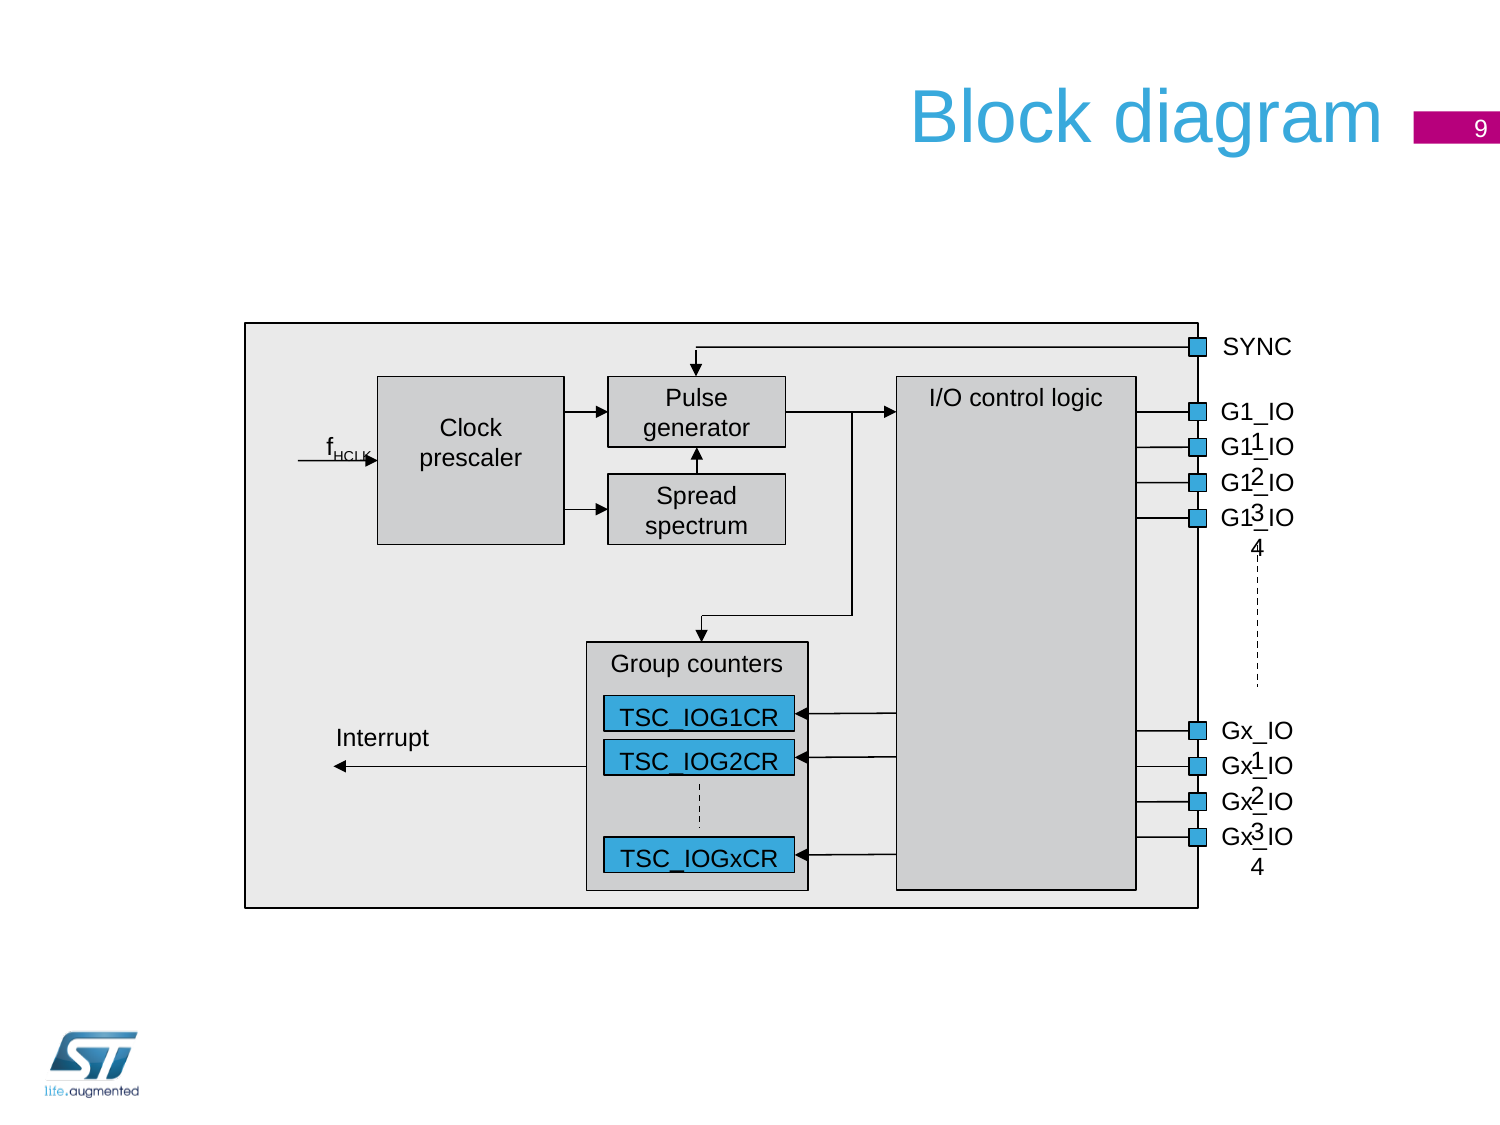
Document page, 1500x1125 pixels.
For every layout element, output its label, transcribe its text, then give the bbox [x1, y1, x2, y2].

text_box Group counters [586, 642, 808, 891]
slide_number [791, 413, 851, 421]
text_box G1_IO1 [1201, 387, 1314, 423]
text_box Spread spectrum [608, 473, 786, 545]
text_box Gx_IO3 [1201, 777, 1314, 813]
text_box [244, 323, 1198, 909]
text_box TSC_IOGxCR [604, 837, 795, 873]
text_box G1_IO4 [1201, 494, 1314, 569]
text_box [1188, 338, 1201, 356]
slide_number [808, 714, 896, 719]
text_box Interrupt [320, 714, 445, 759]
text_box G1_IO3 [1201, 458, 1314, 494]
slide_number 9 [1413, 111, 1500, 144]
text_box Gx_IO2 [1201, 742, 1314, 777]
text_box [1188, 721, 1201, 740]
text_box TSC_IOG1CR [604, 695, 795, 731]
text_box [1188, 402, 1201, 421]
text_box [1188, 438, 1201, 457]
picture [37, 1022, 147, 1104]
text_box G1_IO2 [1201, 423, 1314, 458]
text_box Pulse generator [608, 376, 786, 448]
text_box TSC_IOG2CR [604, 739, 795, 776]
text_box Gx_IO4 [1201, 813, 1314, 888]
text_box [1188, 509, 1201, 527]
text_box [1188, 828, 1201, 846]
title Block diagram [75, 19, 1400, 207]
text_box SYNC [1201, 323, 1314, 368]
text_box fHCLK [306, 423, 392, 473]
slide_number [808, 758, 896, 763]
text_box [1188, 792, 1201, 811]
text_box [1188, 473, 1201, 492]
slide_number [853, 413, 884, 421]
text_box Gx_IO1 [1201, 706, 1314, 742]
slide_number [697, 350, 1184, 356]
text_box Clock prescaler [377, 376, 564, 545]
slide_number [702, 616, 853, 625]
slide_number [808, 856, 896, 860]
text_box I/O control logic [896, 376, 1136, 891]
text_box [1188, 757, 1201, 776]
